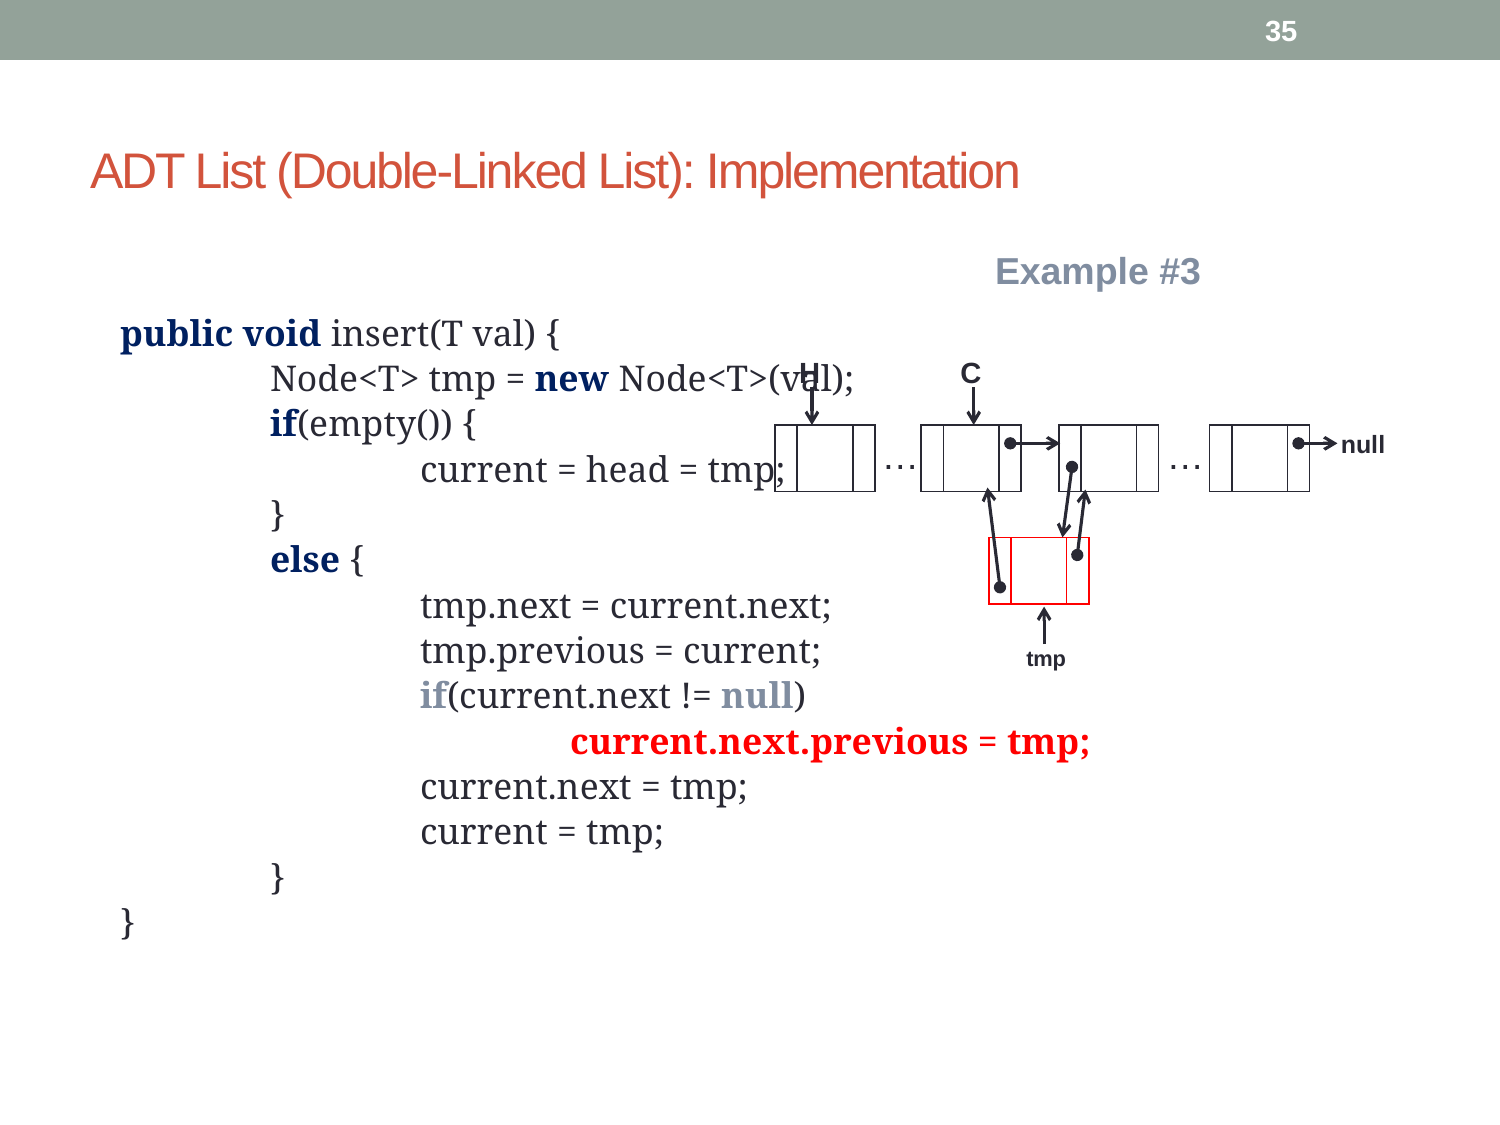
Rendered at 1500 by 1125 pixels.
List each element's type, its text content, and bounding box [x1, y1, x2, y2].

list public void insert(T val) { Node<T> tmp = new Node<T>(val); if(empty()) { current = head = tmp; } else { tmp.next = current.next; tmp.previous = current; if(current.next != null) current.next.previous = tmp; current.next = tmp; current = tmp; } } [75, 262, 1425, 1063]
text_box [1006, 445, 1060, 536]
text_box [975, 397, 980, 413]
text_box … [881, 424, 920, 485]
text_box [774, 424, 876, 492]
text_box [921, 424, 1022, 492]
title ADT List (Double-Linked List): Implementation [75, 87, 1425, 250]
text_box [1077, 489, 1086, 556]
slide_number 35 [1250, 3, 1425, 57]
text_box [1014, 444, 1022, 450]
text_box H [784, 346, 836, 397]
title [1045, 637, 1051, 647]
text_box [1207, 445, 1326, 498]
text_box C [945, 346, 997, 397]
text_box tmp [1011, 637, 1082, 679]
text_box Example #3 [980, 239, 1216, 300]
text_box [814, 397, 818, 413]
text_box null [1326, 421, 1401, 467]
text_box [987, 487, 1001, 588]
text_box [1058, 424, 1159, 492]
text_box … [1165, 424, 1208, 485]
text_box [1046, 618, 1051, 637]
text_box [1062, 466, 1073, 538]
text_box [1209, 424, 1310, 492]
text_box C [1326, 444, 1340, 450]
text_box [988, 537, 1090, 605]
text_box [1302, 444, 1310, 450]
